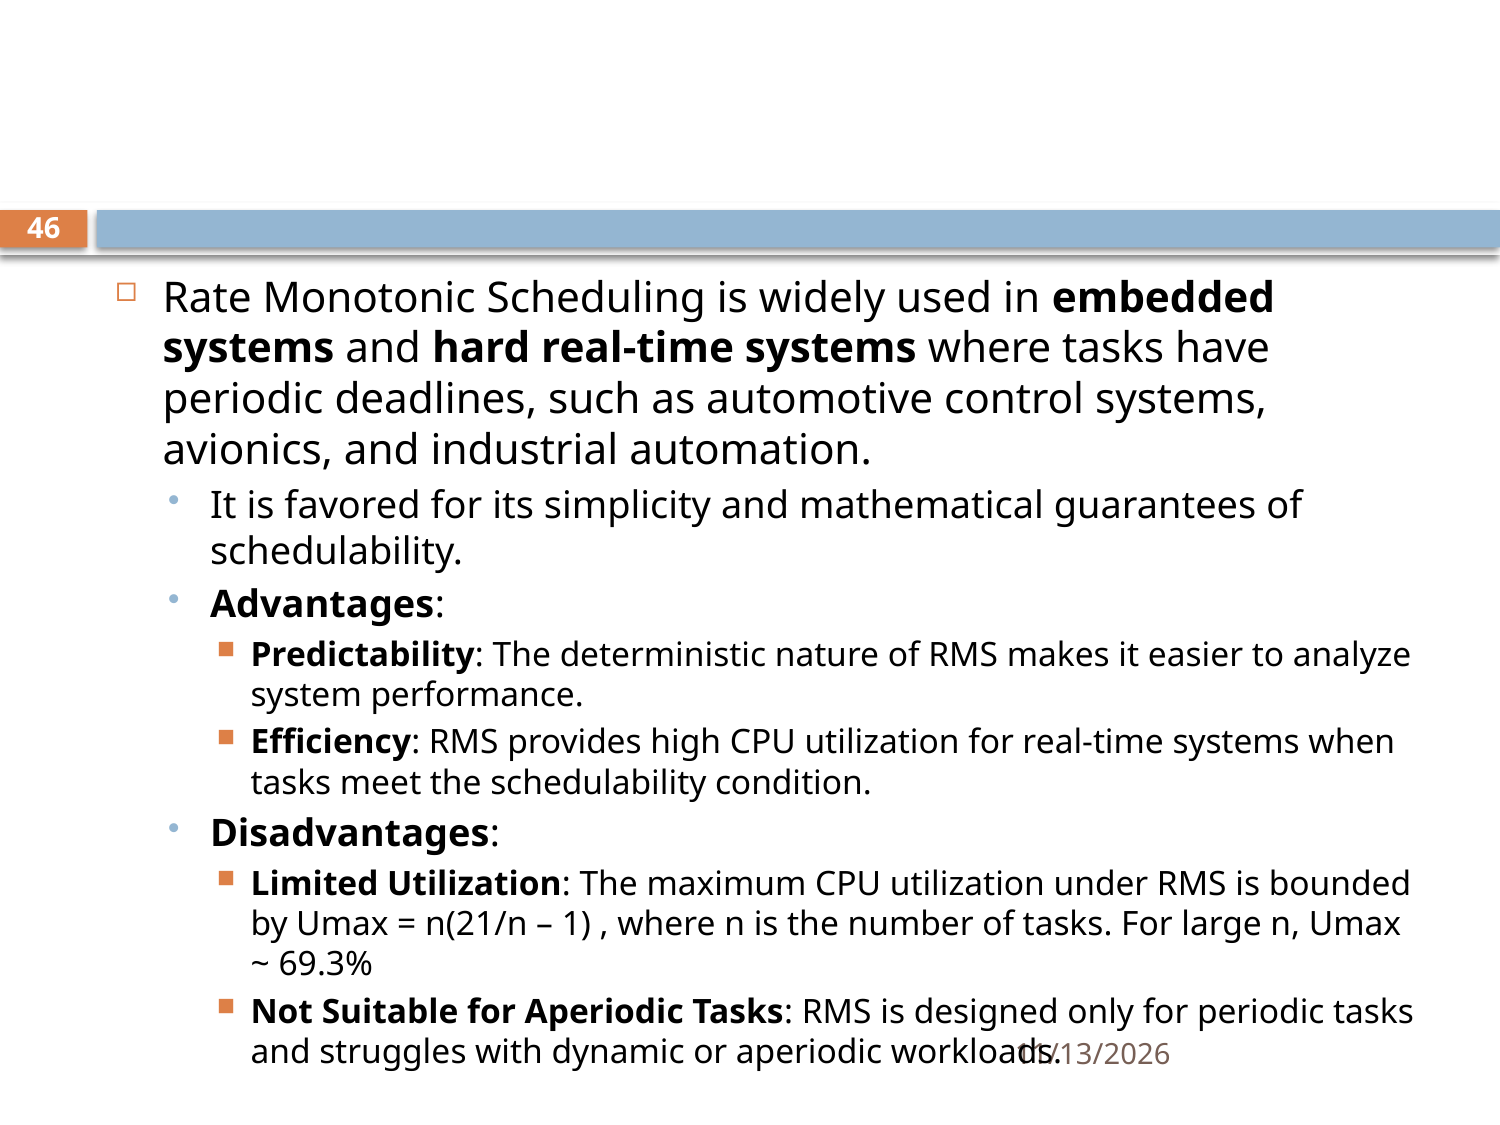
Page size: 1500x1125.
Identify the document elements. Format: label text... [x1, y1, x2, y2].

list Rate Monotonic Scheduling is widely used in embedded systems and hard real-time systems where tasks have periodic deadlines, such as automotive control systems, avionics, and industrial automation. It is favored for its simplicity and mathematical guarantees of schedulability. Advantages: Predictability: The deterministic nature of RMS makes it easier to analyze system performance. Efficiency: RMS provides high CPU utilization for real-time systems when tasks meet the schedulability condition. Disadvantages: Limited Utilization: The maximum CPU utilization under RMS is bounded by Umax = n(21/n – 1) , where n is the number of tasks. For large n, Umax ~ 69.3% Not Suitable for Aperiodic Tasks: RMS is designed only for periodic tasks and struggles with dynamic or aperiodic workloads. [100, 262, 1438, 1085]
slide_number 46 [0, 208, 88, 249]
